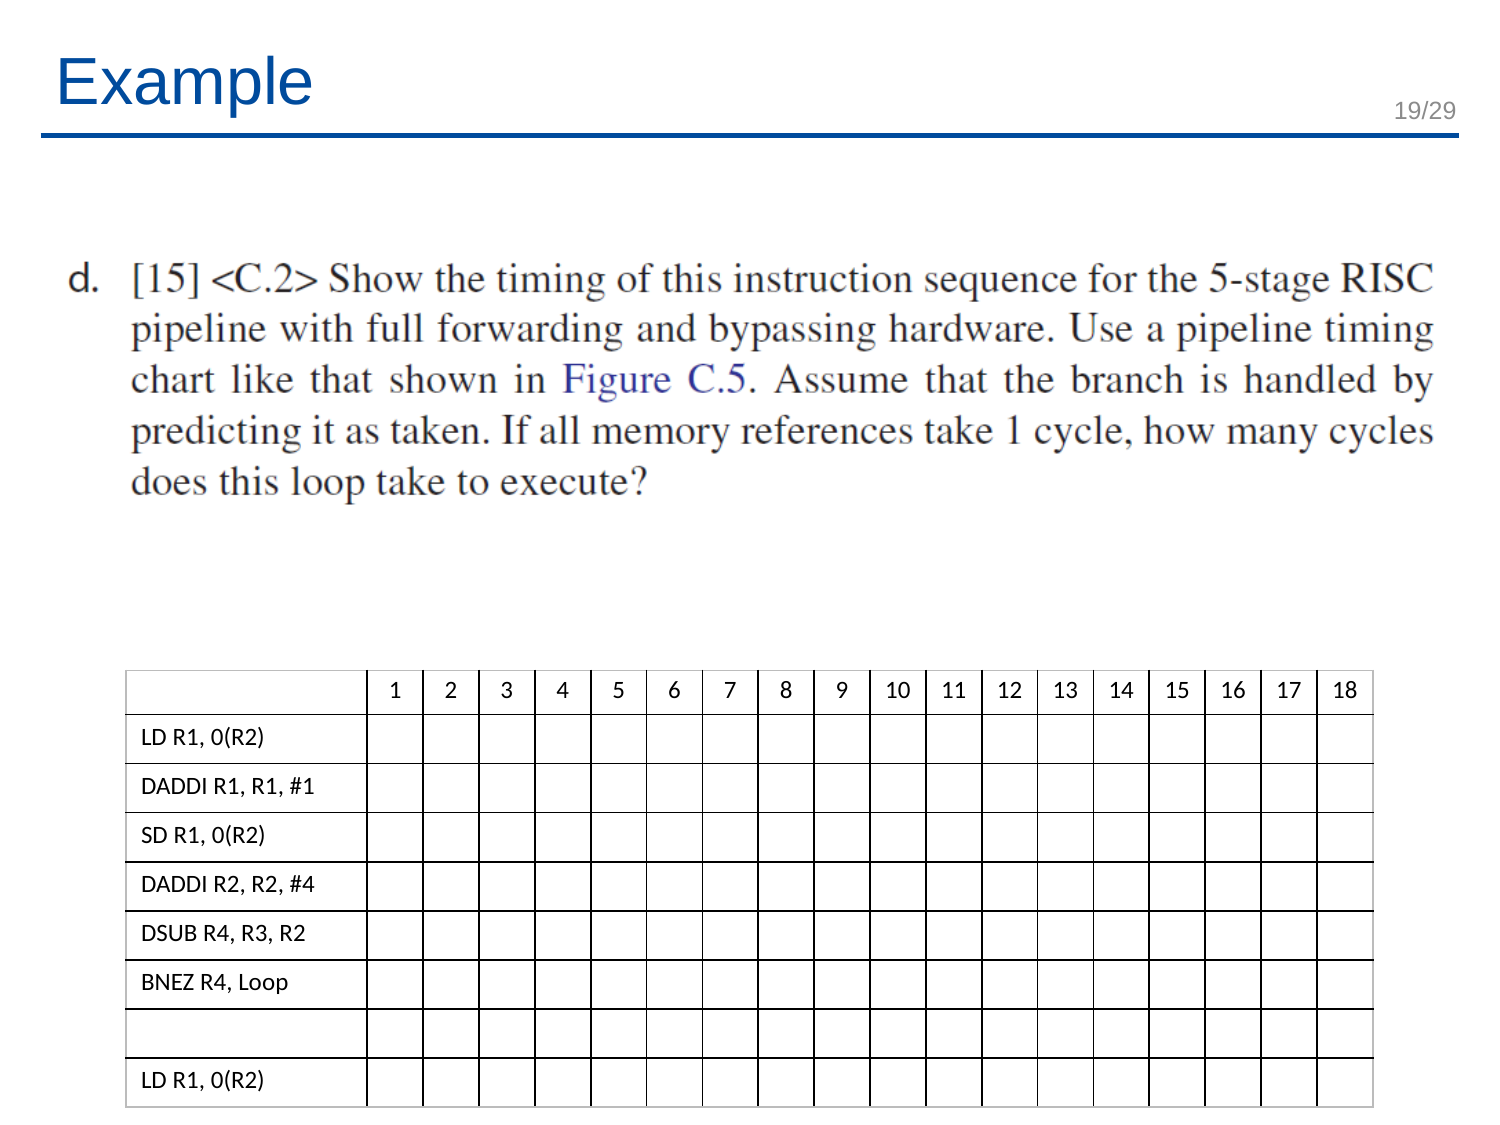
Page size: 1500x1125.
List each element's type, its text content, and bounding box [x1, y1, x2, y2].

table_cell [759, 1059, 813, 1106]
table_cell [983, 764, 1037, 812]
table_cell [871, 813, 925, 861]
table_cell [927, 764, 981, 812]
table_cell [1318, 912, 1372, 959]
table_cell [647, 813, 702, 861]
table_cell [647, 863, 702, 910]
table_cell [759, 1010, 813, 1057]
table_cell [815, 1059, 869, 1106]
table_cell [1038, 715, 1093, 763]
table_cell [592, 1059, 646, 1106]
table_cell [703, 961, 757, 1008]
table_cell [1038, 1059, 1093, 1106]
table_cell [871, 863, 925, 910]
table_cell [1094, 764, 1148, 812]
table_cell [1206, 813, 1260, 861]
table_cell [480, 1010, 534, 1057]
table_cell [424, 764, 478, 812]
table_cell [1206, 764, 1260, 812]
table_cell [1262, 764, 1316, 812]
table_cell [647, 912, 702, 959]
table_cell [480, 961, 534, 1008]
table_cell [1318, 863, 1372, 910]
table_cell [424, 863, 478, 910]
table_cell [815, 1010, 869, 1057]
table_cell [1150, 1059, 1204, 1106]
table_cell [927, 1059, 981, 1106]
table_cell [983, 863, 1037, 910]
table_cell [1094, 715, 1148, 763]
table_cell [1262, 912, 1316, 959]
table_cell [759, 715, 813, 763]
table_cell [703, 863, 757, 910]
table_header 15 [1150, 671, 1204, 714]
table_cell [983, 912, 1037, 959]
table_cell [1318, 961, 1372, 1008]
table_cell [1318, 1059, 1372, 1106]
table_cell [1150, 961, 1204, 1008]
table_cell [1094, 1059, 1148, 1106]
table_cell [1038, 1010, 1093, 1057]
table_cell [927, 912, 981, 959]
table_cell [647, 715, 702, 763]
table_cell [424, 715, 478, 763]
table_cell [1094, 863, 1148, 910]
table_cell [1094, 813, 1148, 861]
table_cell [871, 1010, 925, 1057]
table_cell [536, 863, 590, 910]
table_cell [368, 764, 422, 812]
table_header 12 [983, 671, 1037, 714]
table_cell [703, 813, 757, 861]
table_cell [871, 961, 925, 1008]
table_cell [647, 1010, 702, 1057]
table_cell DSUB R4, R3, R2 [127, 912, 366, 959]
table_cell [592, 863, 646, 910]
table_cell [703, 912, 757, 959]
table_cell [1318, 764, 1372, 812]
table_cell [1150, 863, 1204, 910]
table_cell [480, 912, 534, 959]
table_cell [647, 961, 702, 1008]
table_cell [592, 1010, 646, 1057]
table_cell [647, 764, 702, 812]
table_cell [1038, 863, 1093, 910]
table_cell [480, 715, 534, 763]
table_cell [983, 961, 1037, 1008]
table_cell [480, 764, 534, 812]
table_cell [1318, 715, 1372, 763]
table_cell [1150, 912, 1204, 959]
table_cell [480, 1059, 534, 1106]
table_cell [1038, 764, 1093, 812]
table_cell LD R1, 0(R2) [127, 1059, 366, 1106]
table_cell [871, 912, 925, 959]
table_cell [368, 863, 422, 910]
table_cell [983, 715, 1037, 763]
table_cell [815, 813, 869, 861]
table_cell [480, 813, 534, 861]
table_header 1 [368, 671, 422, 714]
table_header 8 [759, 671, 813, 714]
picture [64, 255, 1453, 513]
title Example [40, 19, 1339, 136]
table_header 7 [703, 671, 757, 714]
table_header 4 [536, 671, 590, 714]
table_cell [536, 961, 590, 1008]
table_header 2 [424, 671, 478, 714]
table_cell [592, 961, 646, 1008]
table_cell [927, 1010, 981, 1057]
table_cell [927, 813, 981, 861]
table_cell [368, 961, 422, 1008]
table_cell [368, 715, 422, 763]
table_cell [424, 813, 478, 861]
table_cell [815, 912, 869, 959]
table_cell [1206, 1059, 1260, 1106]
table_cell [127, 1010, 366, 1057]
table_cell [1150, 1010, 1204, 1057]
table_cell [1094, 912, 1148, 959]
table_cell [536, 715, 590, 763]
table_cell [1318, 1010, 1372, 1057]
table_cell BNEZ R4, Loop [127, 961, 366, 1008]
table_cell [1150, 715, 1204, 763]
table_cell [368, 1059, 422, 1106]
table_cell [983, 1059, 1037, 1106]
table_cell [592, 764, 646, 812]
table_cell [1318, 813, 1372, 861]
table_cell [871, 715, 925, 763]
table_cell [759, 863, 813, 910]
table_cell [1150, 764, 1204, 812]
table_cell [759, 813, 813, 861]
table_header 13 [1038, 671, 1093, 714]
table_cell [424, 961, 478, 1008]
table_cell DADDI R2, R2, #4 [127, 863, 366, 910]
table_cell [1262, 961, 1316, 1008]
table_cell [759, 961, 813, 1008]
table_cell [1262, 1059, 1316, 1106]
table_cell [1150, 813, 1204, 861]
table_cell [1262, 1010, 1316, 1057]
table_header 10 [871, 671, 925, 714]
table_cell [1206, 1010, 1260, 1057]
table_cell [703, 1059, 757, 1106]
table_header 18 [1318, 671, 1372, 714]
table_cell [927, 961, 981, 1008]
table_cell [536, 764, 590, 812]
table_cell [536, 912, 590, 959]
table_cell [983, 813, 1037, 861]
table_cell [536, 1010, 590, 1057]
table_header 6 [647, 671, 702, 714]
table_cell [1262, 715, 1316, 763]
table_cell [703, 764, 757, 812]
table_cell [815, 715, 869, 763]
table_cell [1262, 863, 1316, 910]
table_cell [592, 813, 646, 861]
table_cell SD R1, 0(R2) [127, 813, 366, 861]
table_cell [1206, 961, 1260, 1008]
table_cell [1094, 1010, 1148, 1057]
table_cell [927, 715, 981, 763]
table_cell [815, 863, 869, 910]
table_cell [871, 764, 925, 812]
table_header 14 [1094, 671, 1148, 714]
table_cell [368, 1010, 422, 1057]
table_cell [480, 863, 534, 910]
table_cell [815, 961, 869, 1008]
table_cell [1206, 912, 1260, 959]
table_cell [1206, 715, 1260, 763]
table_cell [927, 863, 981, 910]
table_cell [1206, 863, 1260, 910]
table_cell [1038, 961, 1093, 1008]
table_cell LD R1, 0(R2) [127, 715, 366, 763]
table_cell [424, 1010, 478, 1057]
table_cell [759, 912, 813, 959]
table_cell [1262, 813, 1316, 861]
table_cell [871, 1059, 925, 1106]
table_cell [703, 715, 757, 763]
table_cell [424, 1059, 478, 1106]
table_cell DADDI R1, R1, #1 [127, 764, 366, 812]
table_cell [592, 912, 646, 959]
table_cell [592, 715, 646, 763]
table_cell [368, 813, 422, 861]
table_cell [424, 912, 478, 959]
table_cell [1094, 961, 1148, 1008]
table_header [127, 671, 366, 714]
table_cell [815, 764, 869, 812]
table_header 3 [480, 671, 534, 714]
table_cell [536, 1059, 590, 1106]
table_header 11 [927, 671, 981, 714]
table_cell [1038, 912, 1093, 959]
table_cell [703, 1010, 757, 1057]
table_header 16 [1206, 671, 1260, 714]
table_cell [1038, 813, 1093, 861]
table_header 17 [1262, 671, 1316, 714]
table_cell [983, 1010, 1037, 1057]
table_header 5 [592, 671, 646, 714]
table_header 9 [815, 671, 869, 714]
table_cell [368, 912, 422, 959]
table_cell [536, 813, 590, 861]
table_cell [759, 764, 813, 812]
table_cell [647, 1059, 702, 1106]
